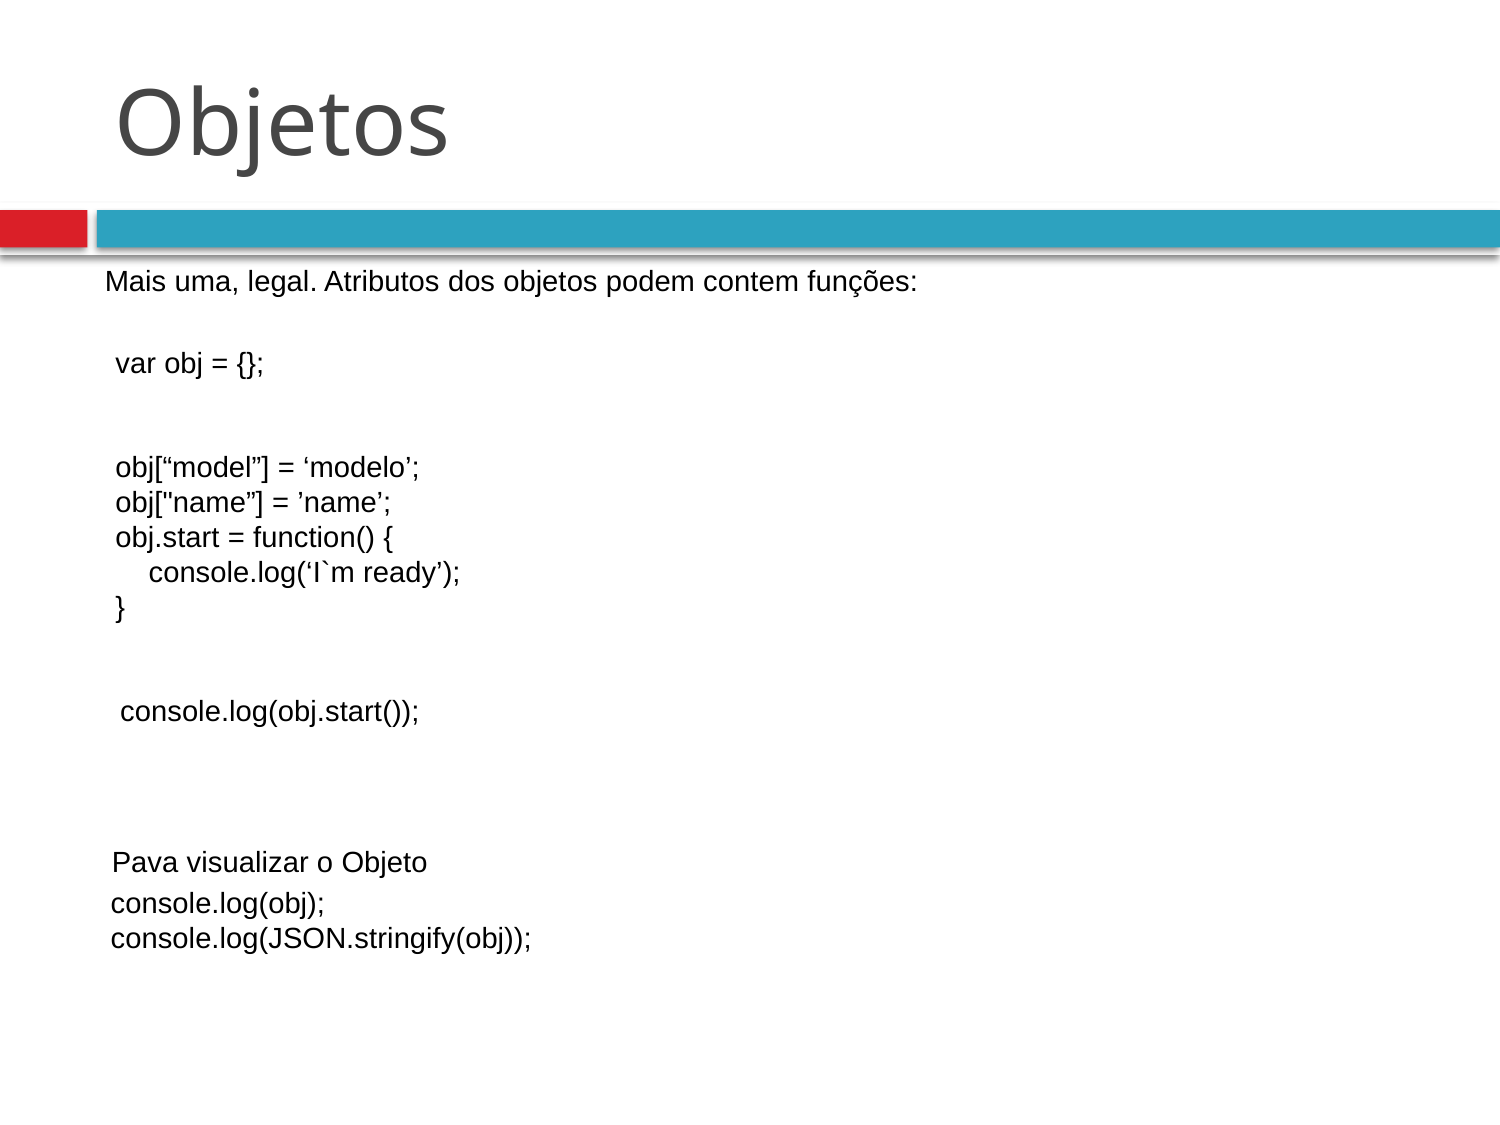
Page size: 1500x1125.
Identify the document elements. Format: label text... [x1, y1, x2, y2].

text_box var obj = {}; obj[“model”] = ‘modelo’; obj["name”] = ’name’; obj.start = function() { console.log(‘I`m ready’); } [100, 336, 851, 631]
text_box console.log(obj.start()); [105, 684, 444, 735]
text_box Mais uma, legal. Atributos dos objetos podem contem funções: [90, 255, 935, 305]
text_box console.log(obj); console.log(JSON.stringify(obj)); [95, 876, 846, 962]
title Objetos [99, 37, 1438, 200]
text_box Pava visualizar o Objeto [97, 835, 444, 886]
